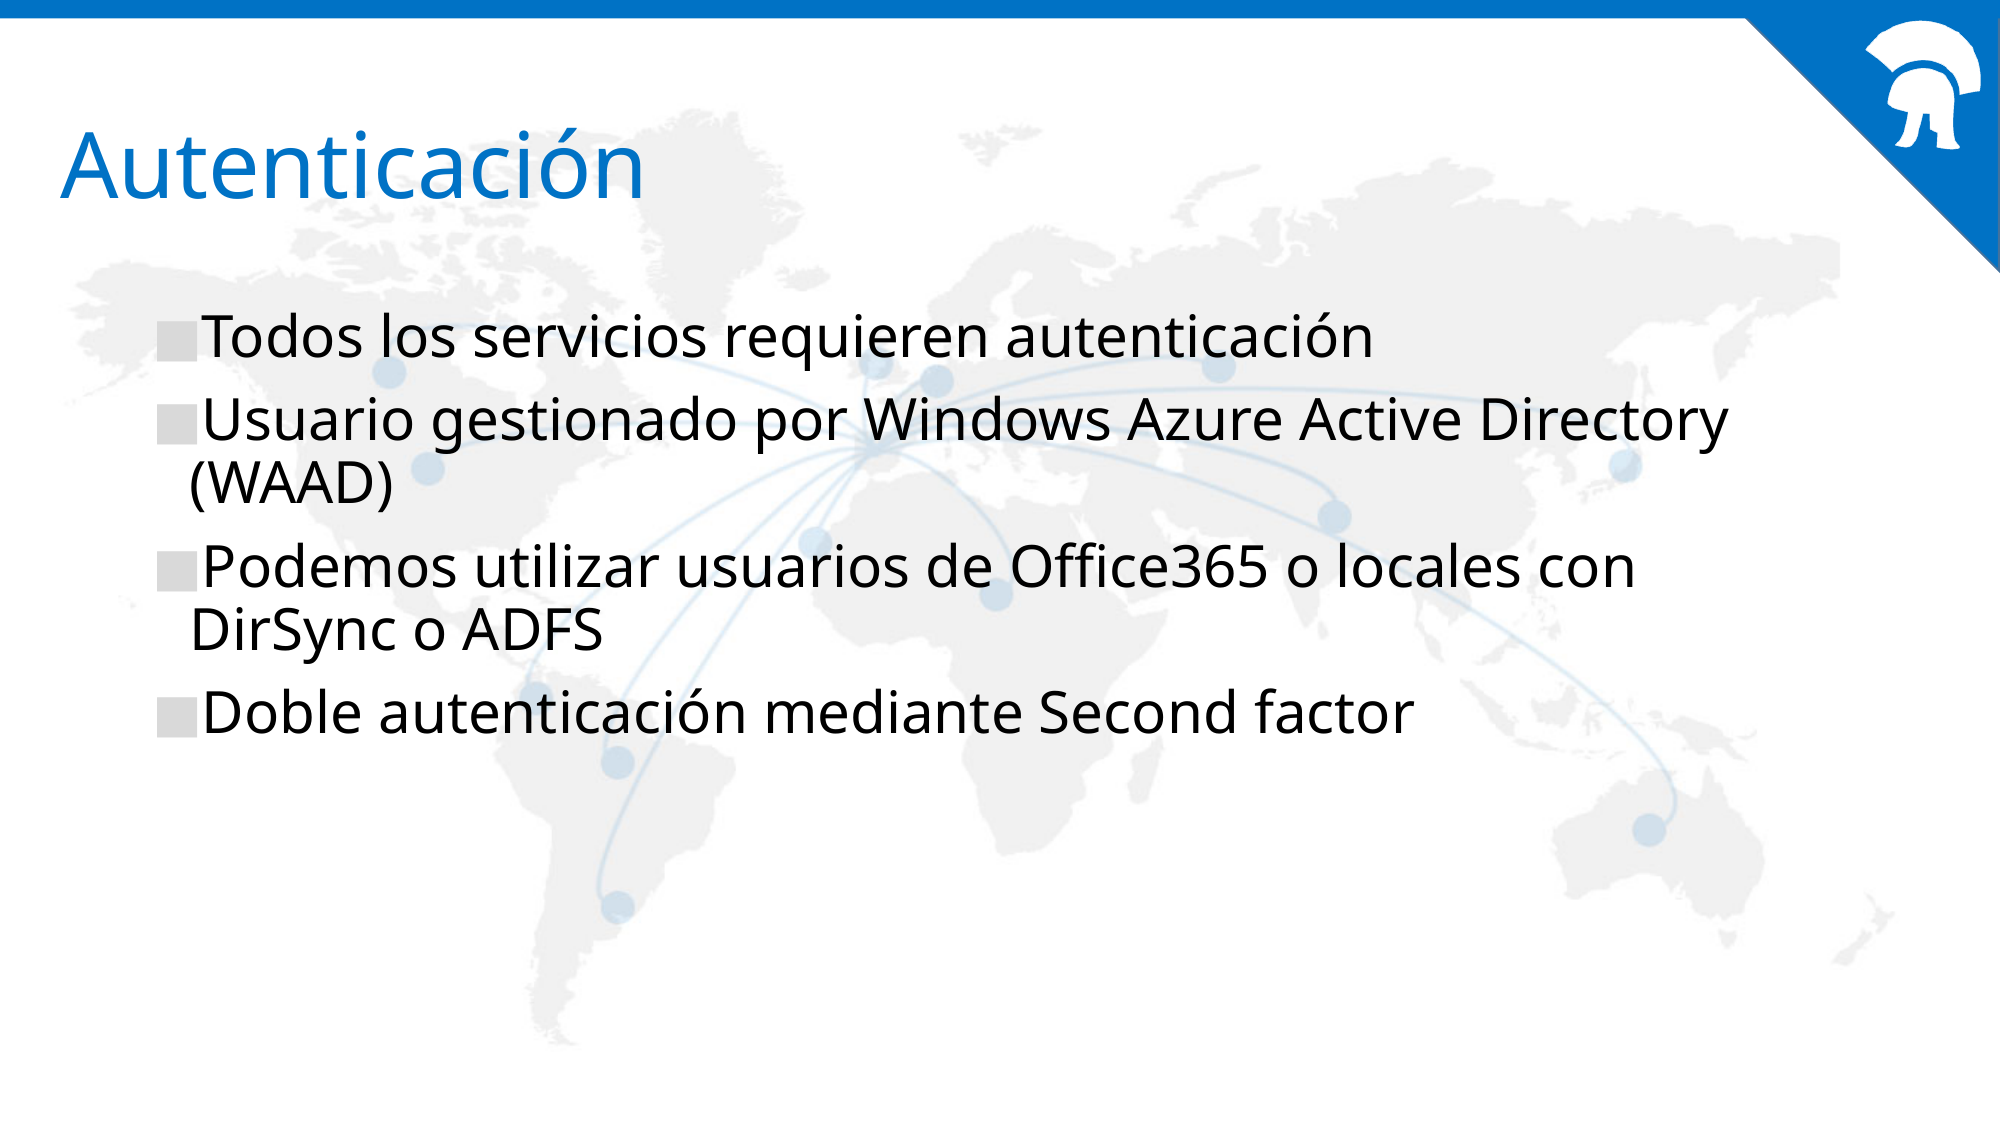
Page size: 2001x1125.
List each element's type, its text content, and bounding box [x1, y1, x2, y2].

title Autenticación [45, 59, 1863, 278]
picture [0, 0, 2001, 1125]
list Todos los servicios requieren autenticación Usuario gestionado por Windows Azure Active Directory (WAAD) Podemos utilizar usuarios de Office365 o locales con DirSync o ADFS Doble autenticación mediante Second factor [137, 299, 1863, 1014]
